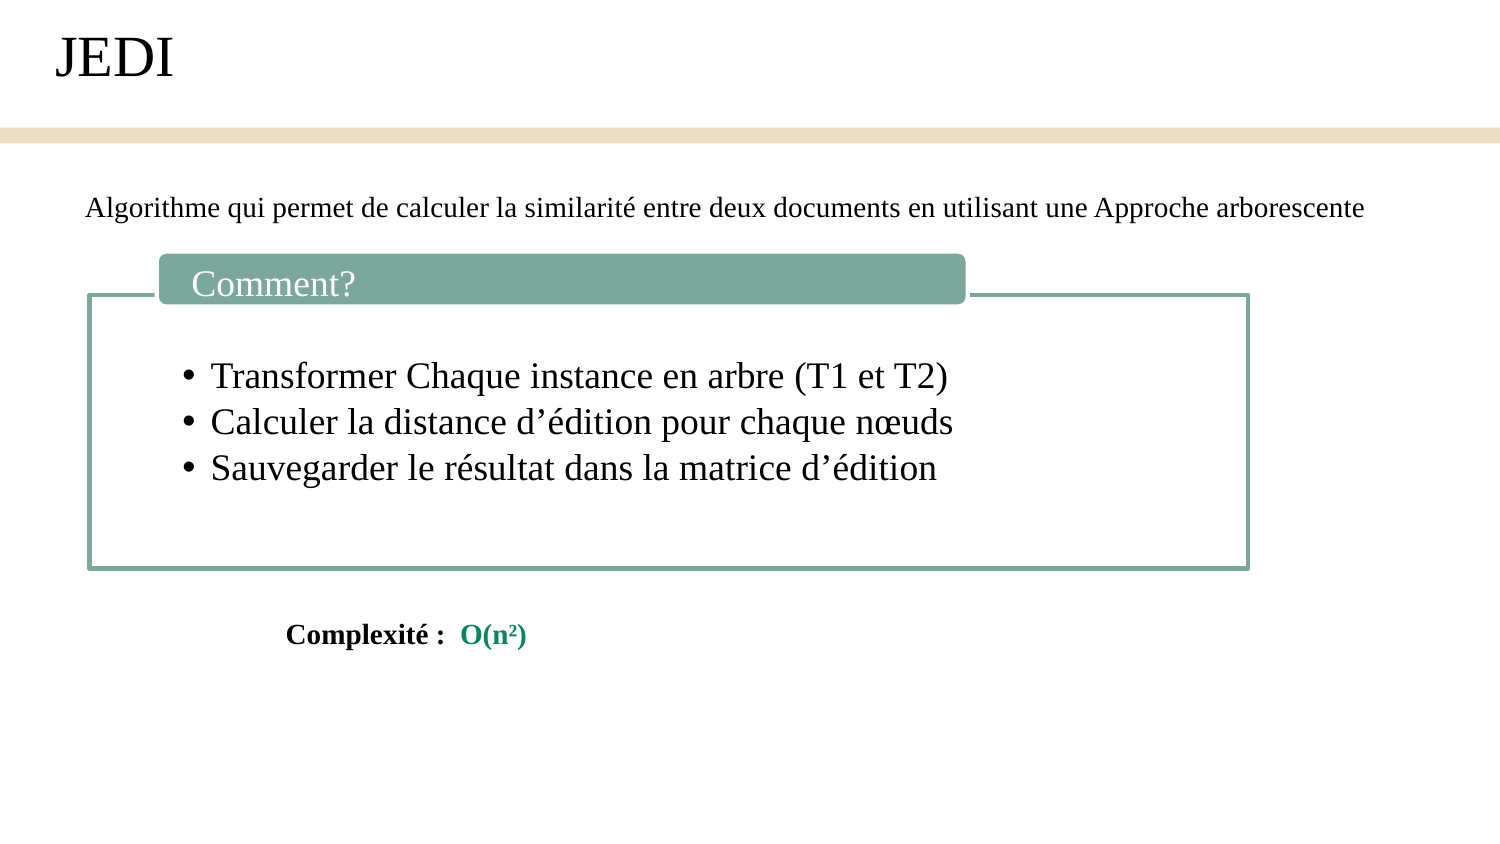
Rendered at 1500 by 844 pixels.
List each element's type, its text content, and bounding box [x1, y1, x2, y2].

text_box JEDI [40, 10, 190, 96]
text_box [89, 251, 1249, 569]
text_box Algorithme qui permet de calculer la similarité entre deux documents en utilisant une Approche arborescente [70, 181, 1382, 266]
text_box Complexité : O(n²) [268, 596, 1019, 658]
